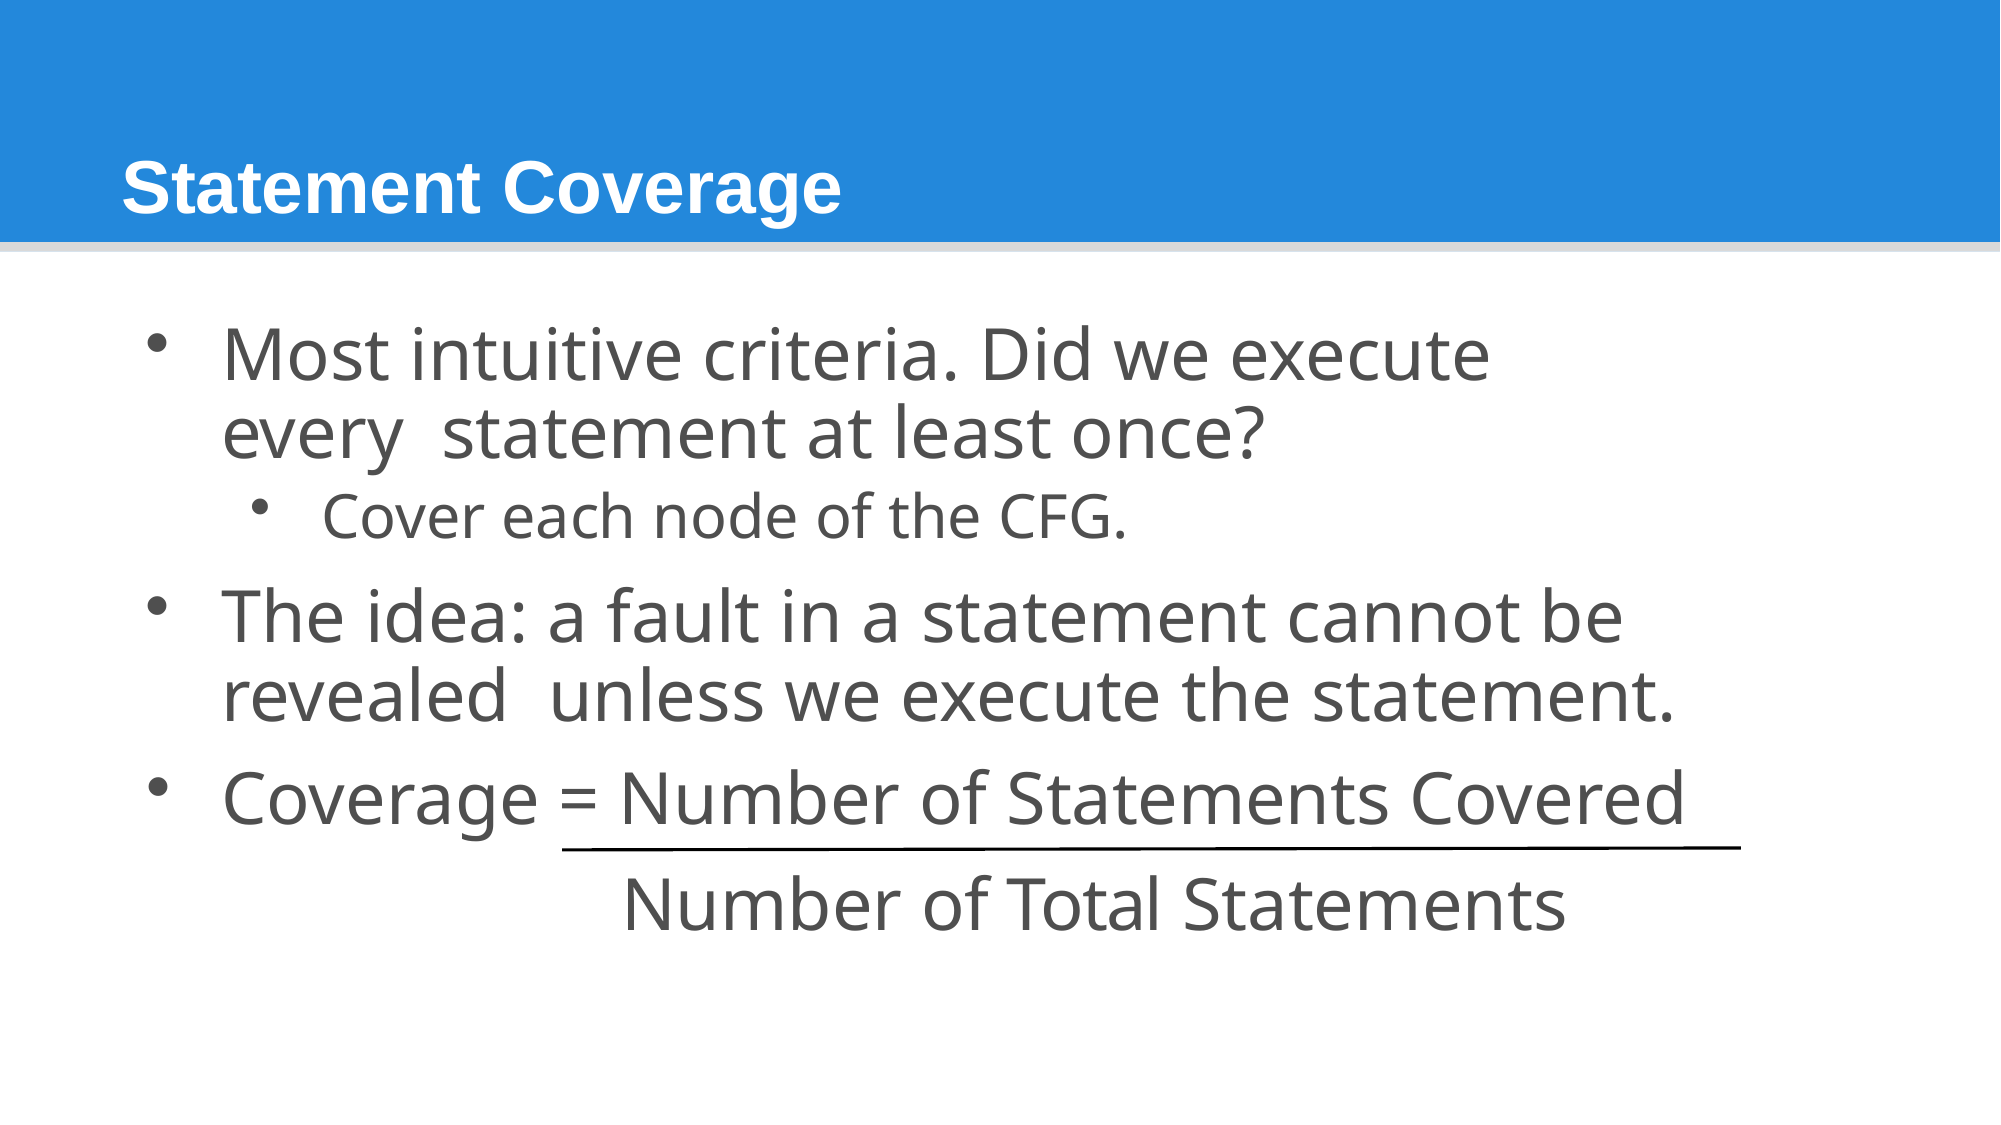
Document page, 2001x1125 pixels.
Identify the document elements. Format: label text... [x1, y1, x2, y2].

text_box Most intuitive criteria. Did we execute every statement at least once? Cover each node of the CFG. The idea: a fault in a statement cannot be revealed unless we execute the statement. Coverage = Number of Statements Covered Number of Total Statements [143, 303, 1849, 946]
title Statement Coverage [118, 135, 1090, 327]
